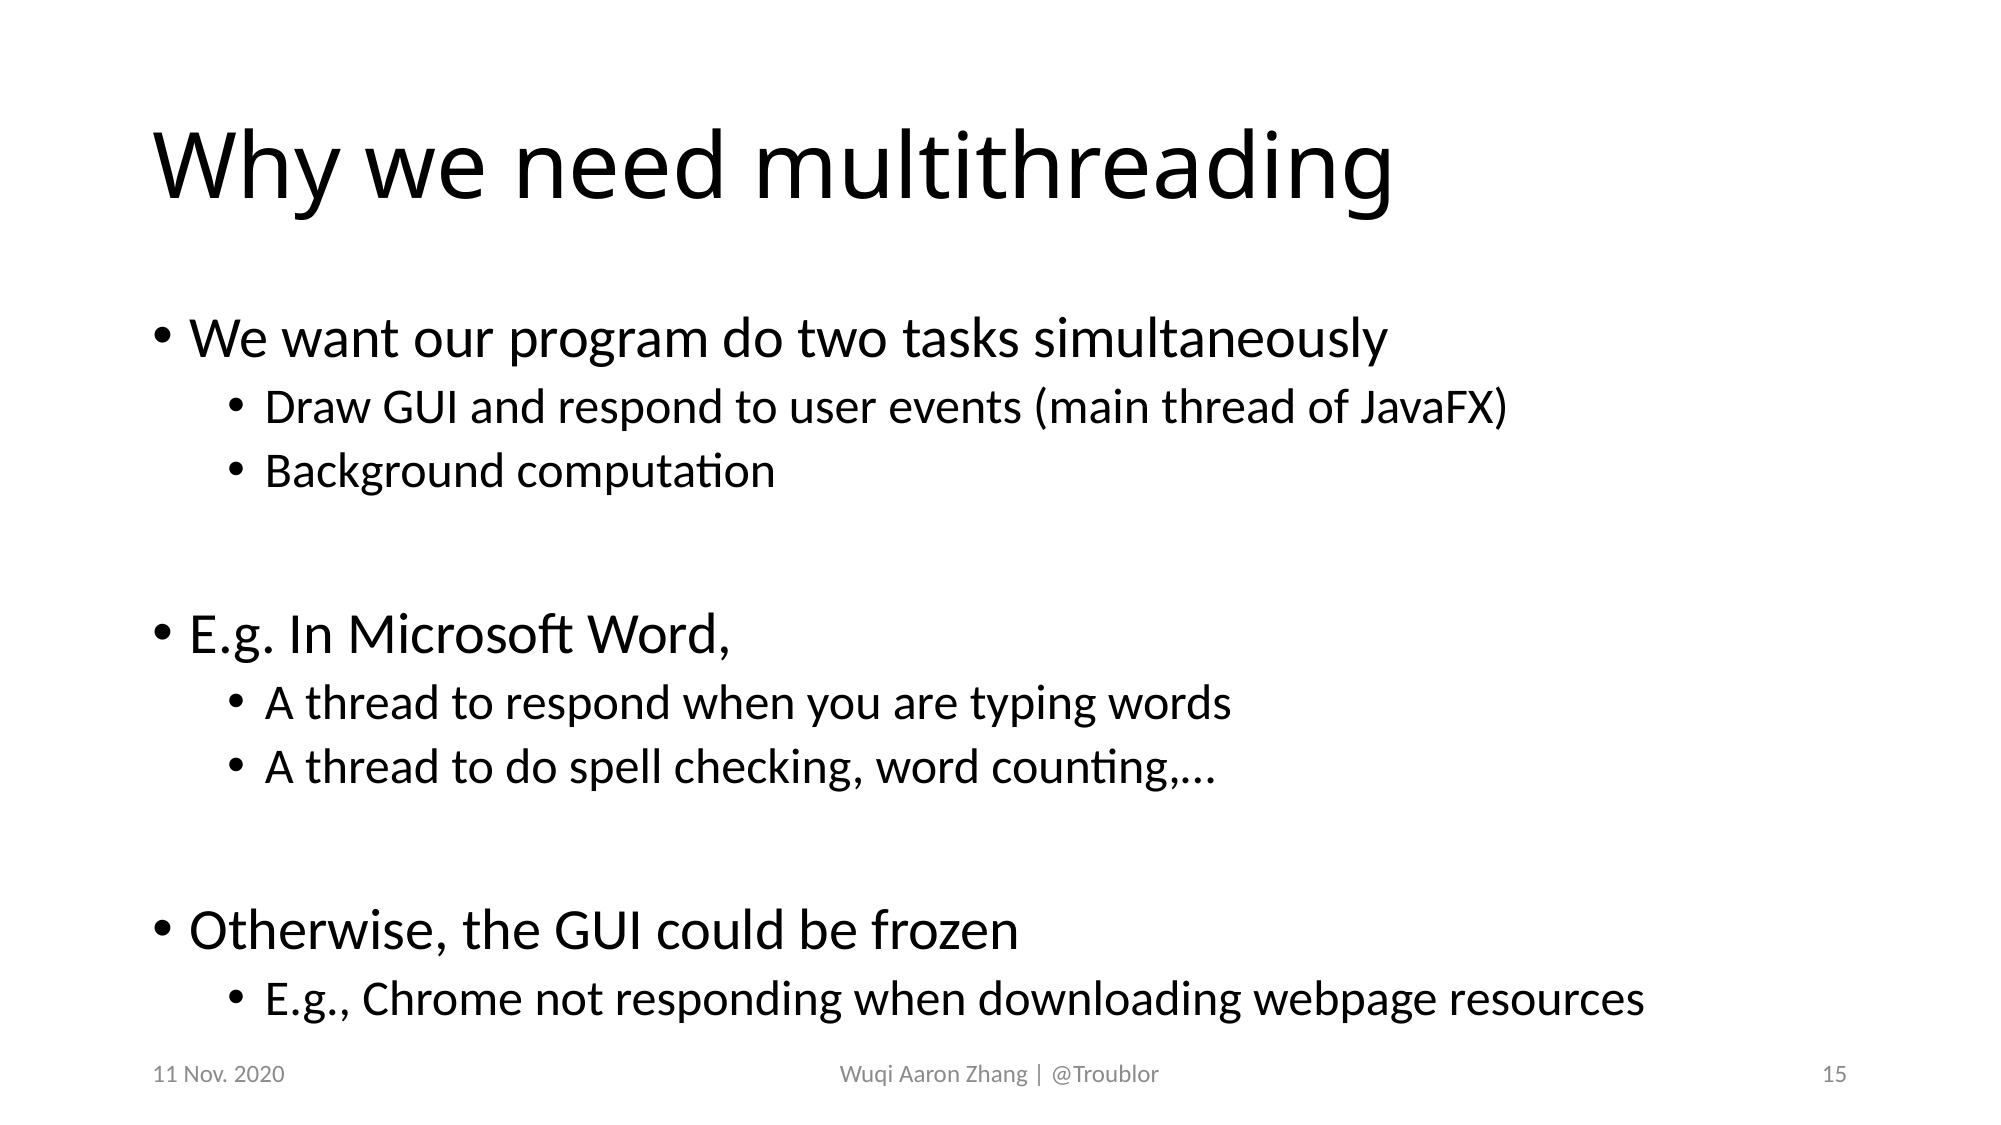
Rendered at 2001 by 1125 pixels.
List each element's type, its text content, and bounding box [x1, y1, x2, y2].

slide_number 15 [1412, 1042, 1863, 1103]
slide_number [137, 1042, 588, 1103]
title Why we need multithreading [137, 59, 1863, 278]
footer Wuqi Aaron Zhang | @Troublor [662, 1042, 1338, 1103]
list We want our program do two tasks simultaneously Draw GUI and respond to user events (main thread of JavaFX) Background computation E.g. In Microsoft Word, A thread to respond when you are typing words A thread to do spell checking, word counting,… Otherwise, the GUI could be frozen E.g., Chrome not responding when downloading webpage resources [137, 299, 1863, 1014]
